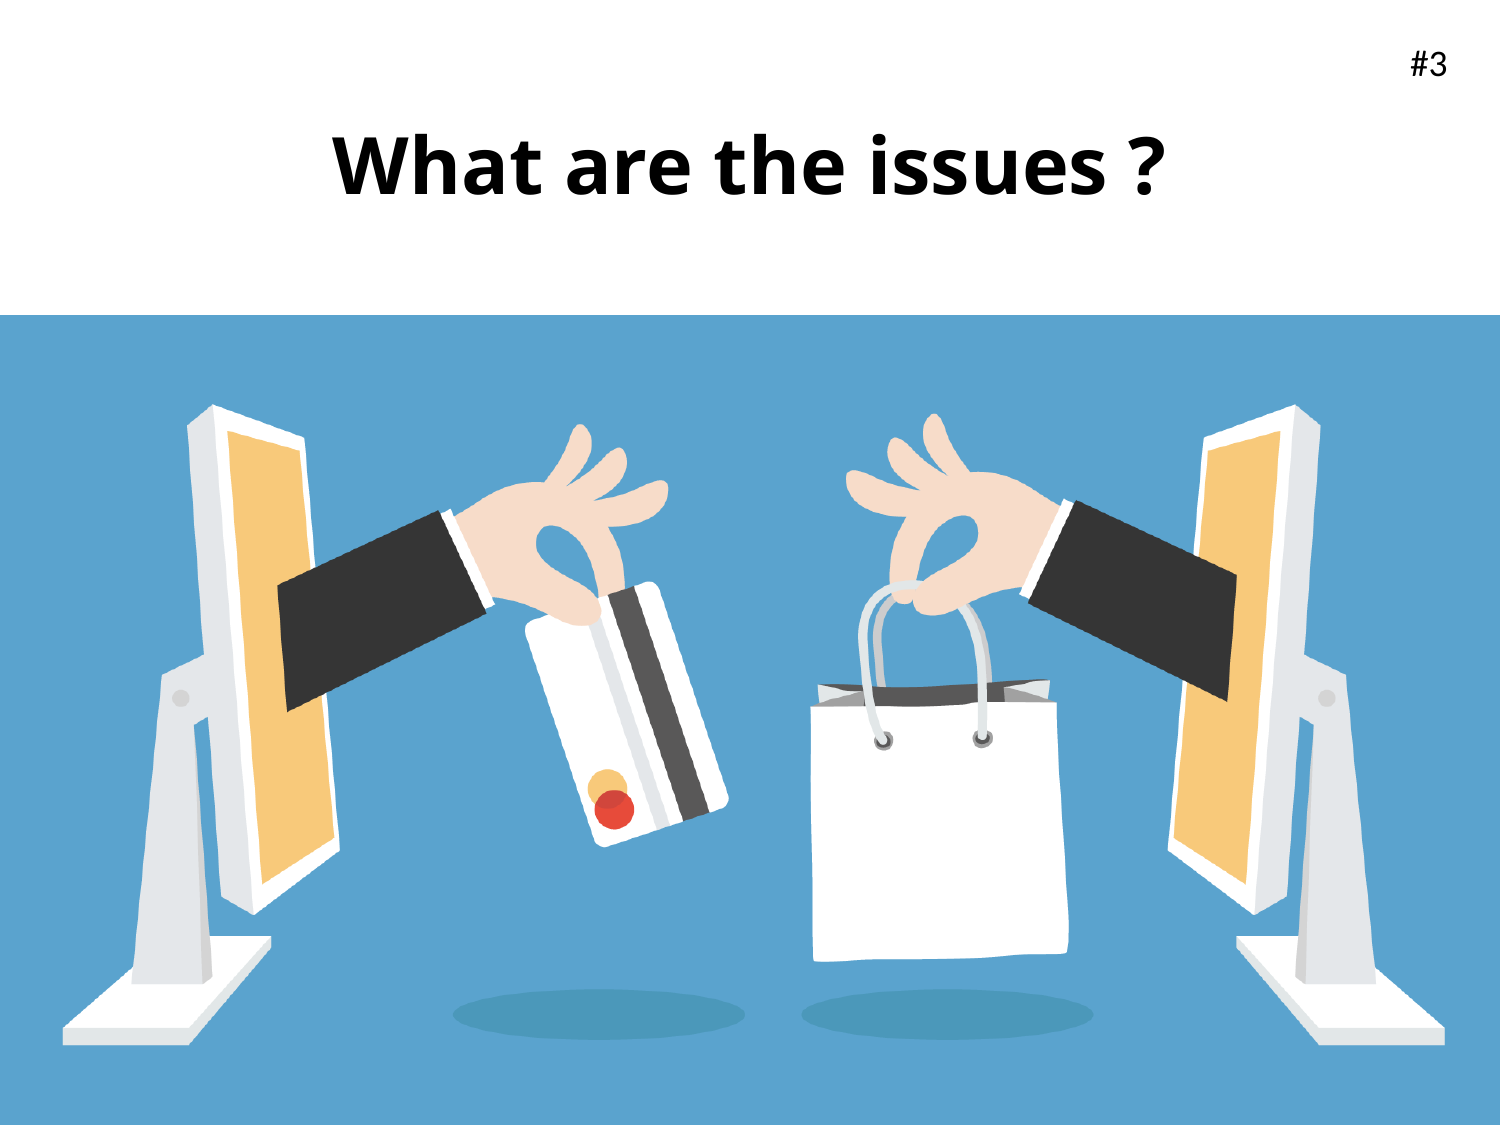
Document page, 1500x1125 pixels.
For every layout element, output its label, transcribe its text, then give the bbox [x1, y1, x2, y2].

title What are the issues ? [103, 59, 1397, 278]
text_box #3 [1395, 31, 1463, 91]
picture [0, 315, 1500, 1125]
